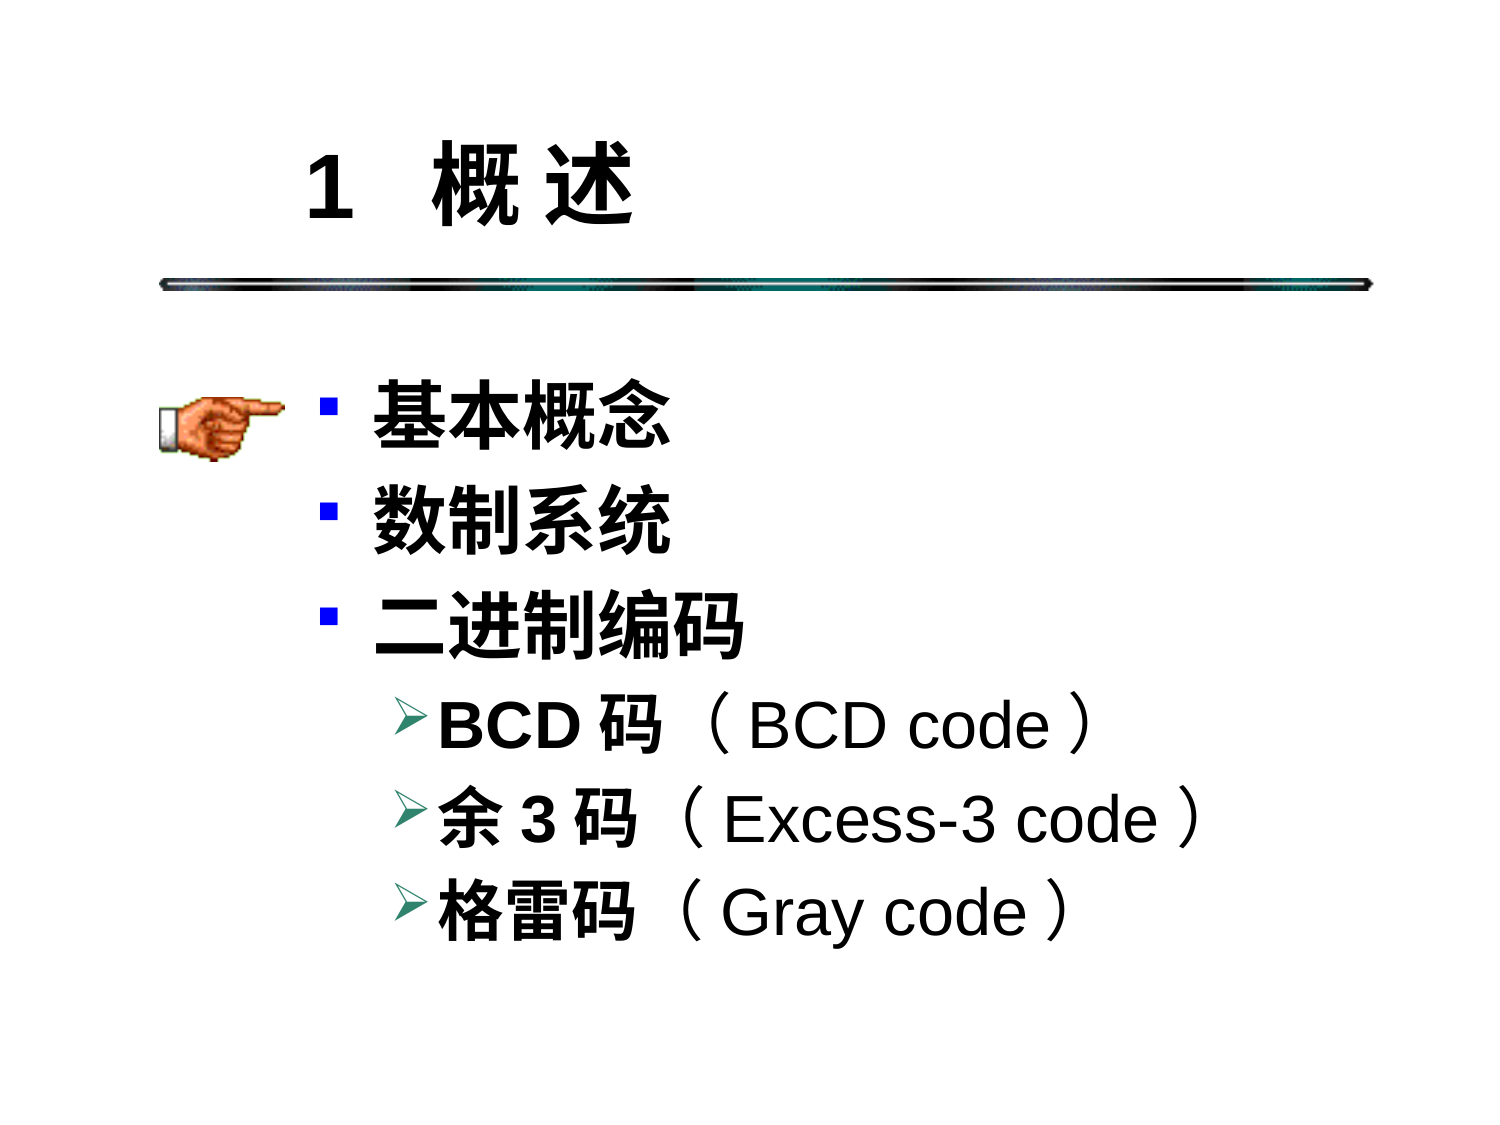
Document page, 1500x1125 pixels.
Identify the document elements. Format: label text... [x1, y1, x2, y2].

text_box 1 概 述 [289, 119, 1247, 245]
text_box 基本概念 数制系统 二进制编码 BCD码（BCD code） 余3码（Excess-3 code） 格雷码（Gray code） [301, 361, 1411, 929]
picture [159, 278, 1377, 291]
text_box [158, 396, 285, 463]
